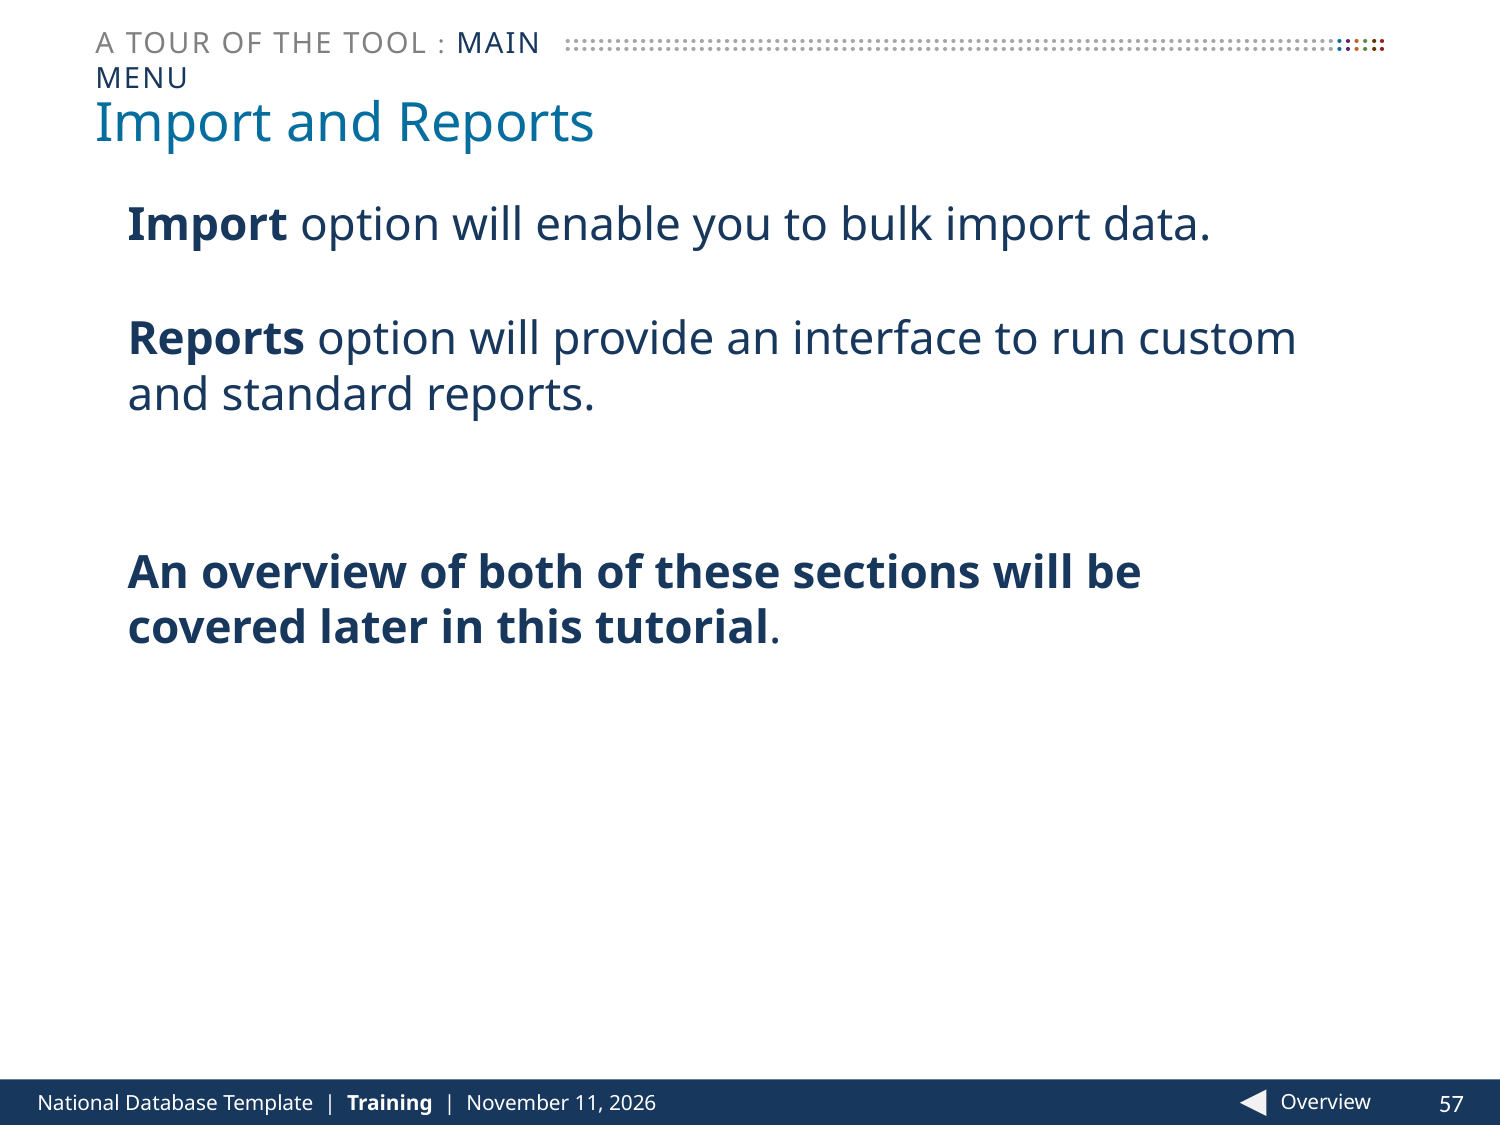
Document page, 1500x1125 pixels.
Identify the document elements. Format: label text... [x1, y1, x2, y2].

title Import and Reports [95, 87, 1363, 190]
text_box a tour of the tool : main menu [95, 17, 563, 68]
text_box Import option will enable you to bulk import data. Reports option will provide an interface to run custom and standard reports. An overview of both of these sections will be covered later in this tutorial. [112, 190, 1325, 838]
